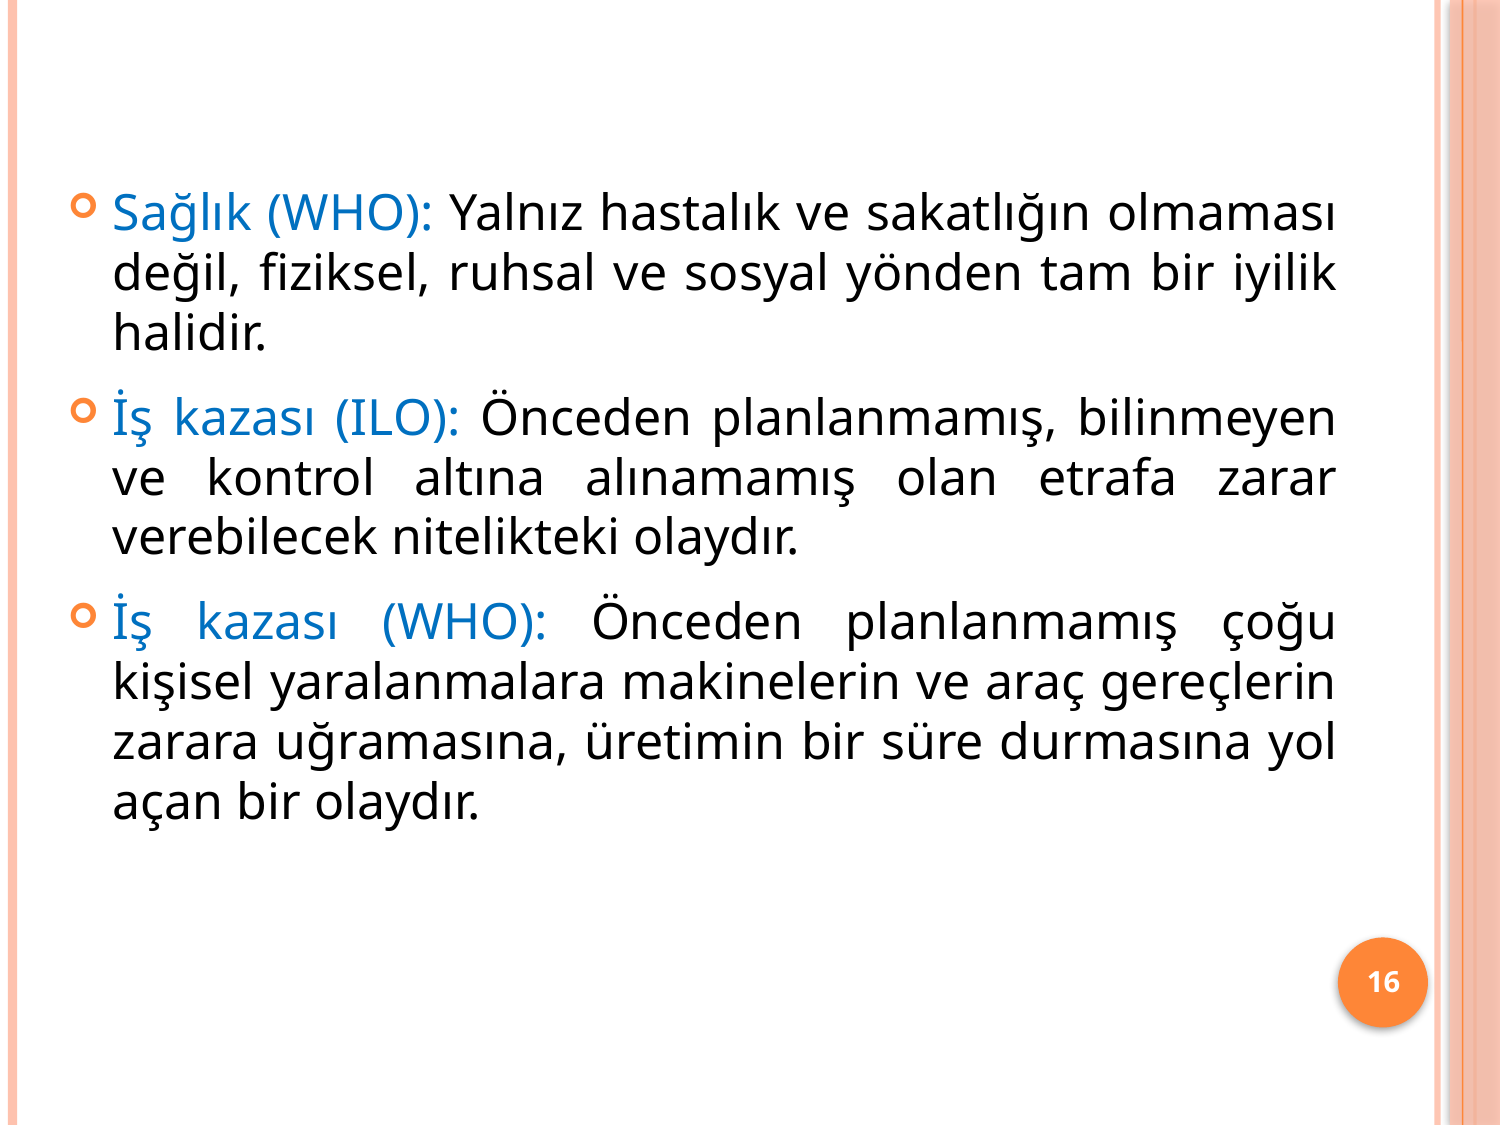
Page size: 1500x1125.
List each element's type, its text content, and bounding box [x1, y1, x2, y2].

slide_number 16 [1333, 940, 1434, 1027]
list Sağlık (WHO): Yalnız hastalık ve sakatlığın olmaması değil, fiziksel, ruhsal ve sosyal yönden tam bir iyilik halidir. İş kazası (ILO): Önceden planlanmamış, bilinmeyen ve kontrol altına alınamamış olan etrafa zarar verebilecek nitelikteki olaydır. İş kazası (WHO): Önceden planlanmamış çoğu kişisel yaralanmalara makinelerin ve araç gereçlerin zarara uğramasına, üretimin bir süre durmasına yol açan bir olaydır. [53, 172, 1353, 1125]
